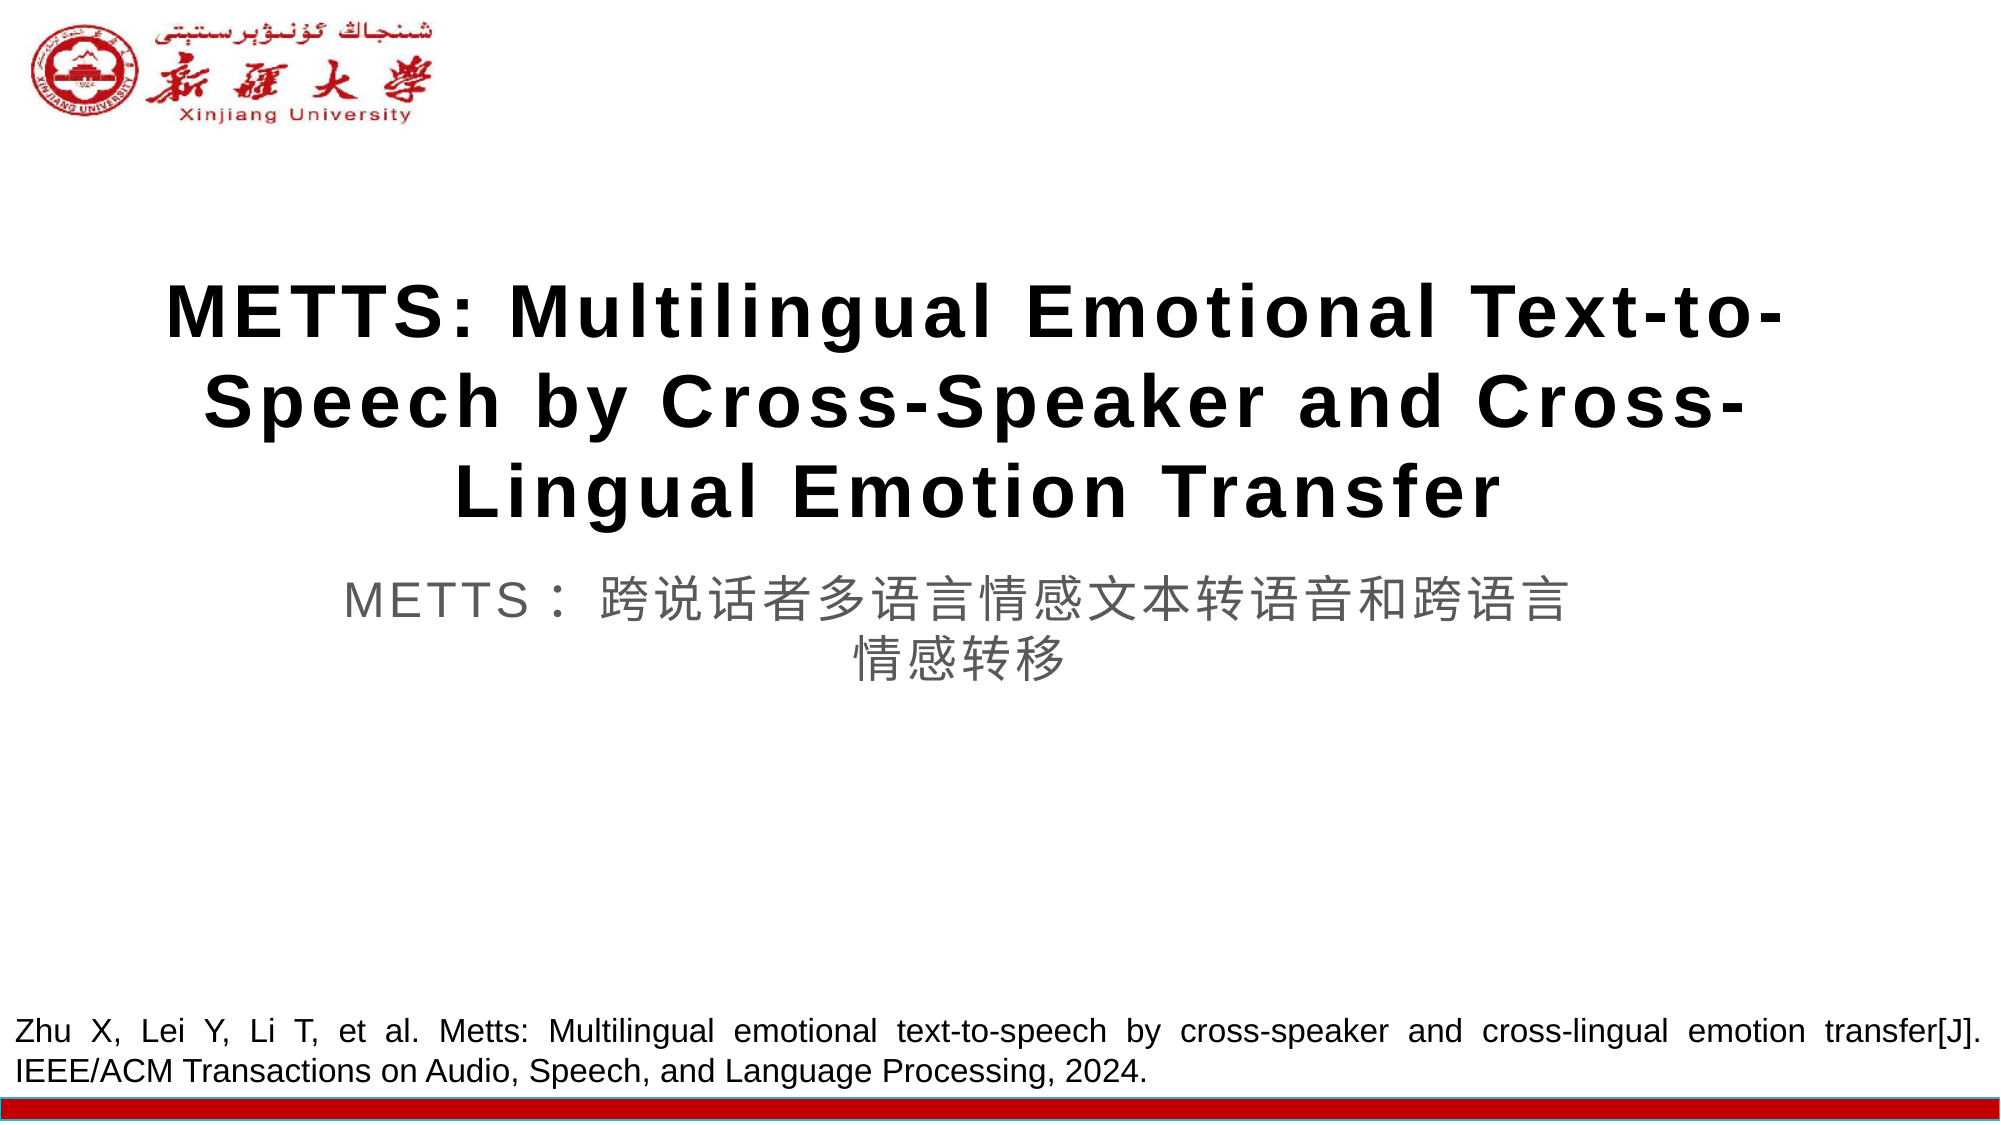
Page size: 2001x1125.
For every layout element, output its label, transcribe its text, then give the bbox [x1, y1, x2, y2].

text_box [0, 1097, 2000, 1121]
text_box Zhu X, Lei Y, Li T, et al. Metts: Multilingual emotional text-to-speech by cross-speaker and cross-lingual emotion transfer[J]. IEEE/ACM Transactions on Audio, Speech, and Language Processing, 2024. [0, 1002, 2000, 1097]
title METTS: Multilingual Emotional Text-to-Speech by Cross-Speaker and Cross-Lingual Emotion Transfer [99, 294, 1859, 502]
subtitle METTS：跨说话者多语言情感文本转语音和跨语言情感转移 [316, 567, 1602, 664]
picture [0, 0, 482, 143]
